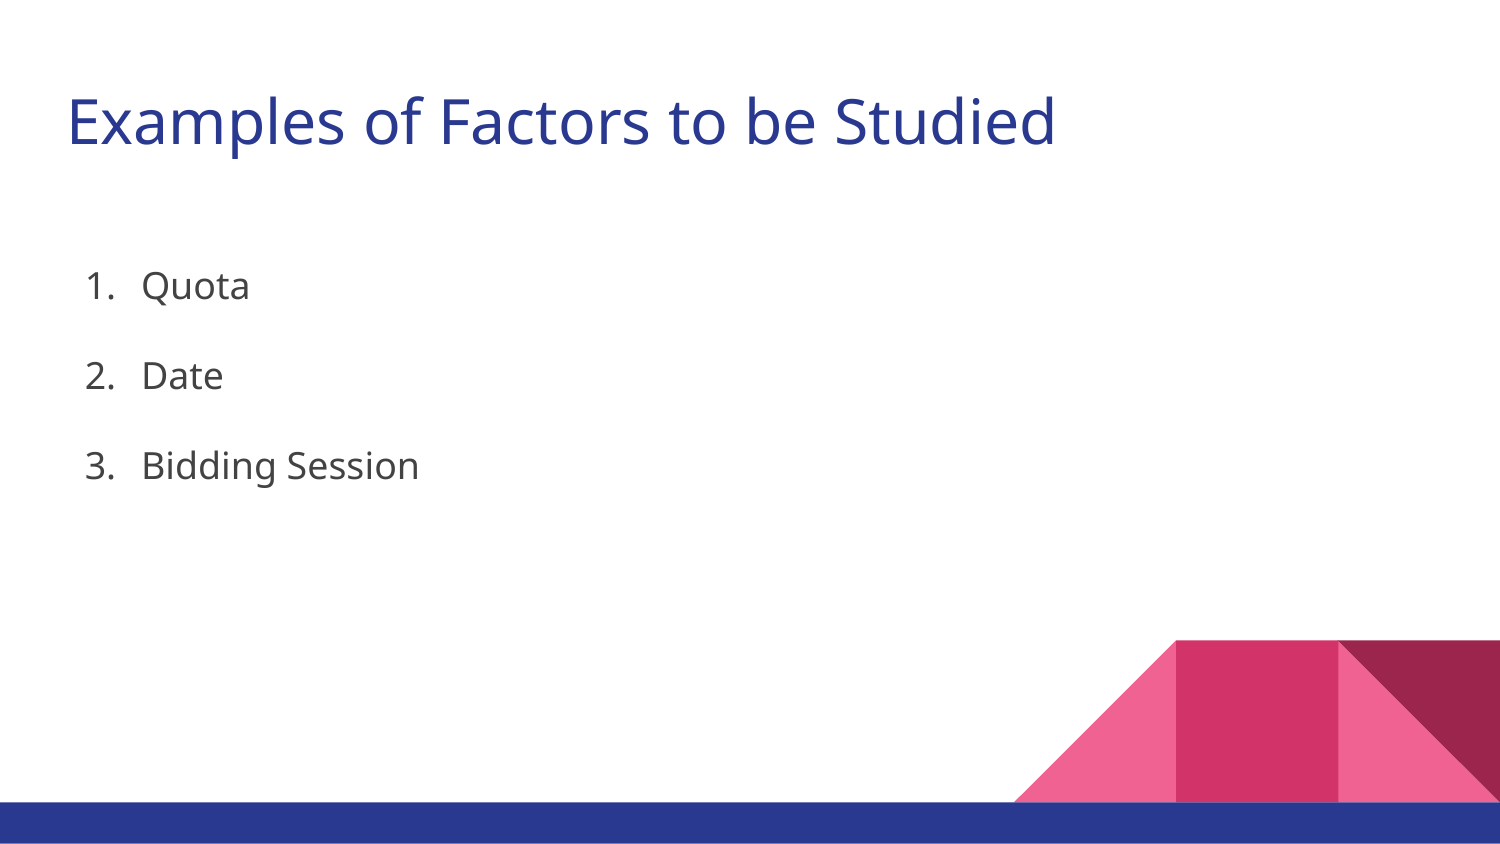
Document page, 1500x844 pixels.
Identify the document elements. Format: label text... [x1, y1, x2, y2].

list Quota Date Bidding Session [51, 201, 1449, 750]
title Examples of Factors to be Studied [51, 67, 1449, 167]
